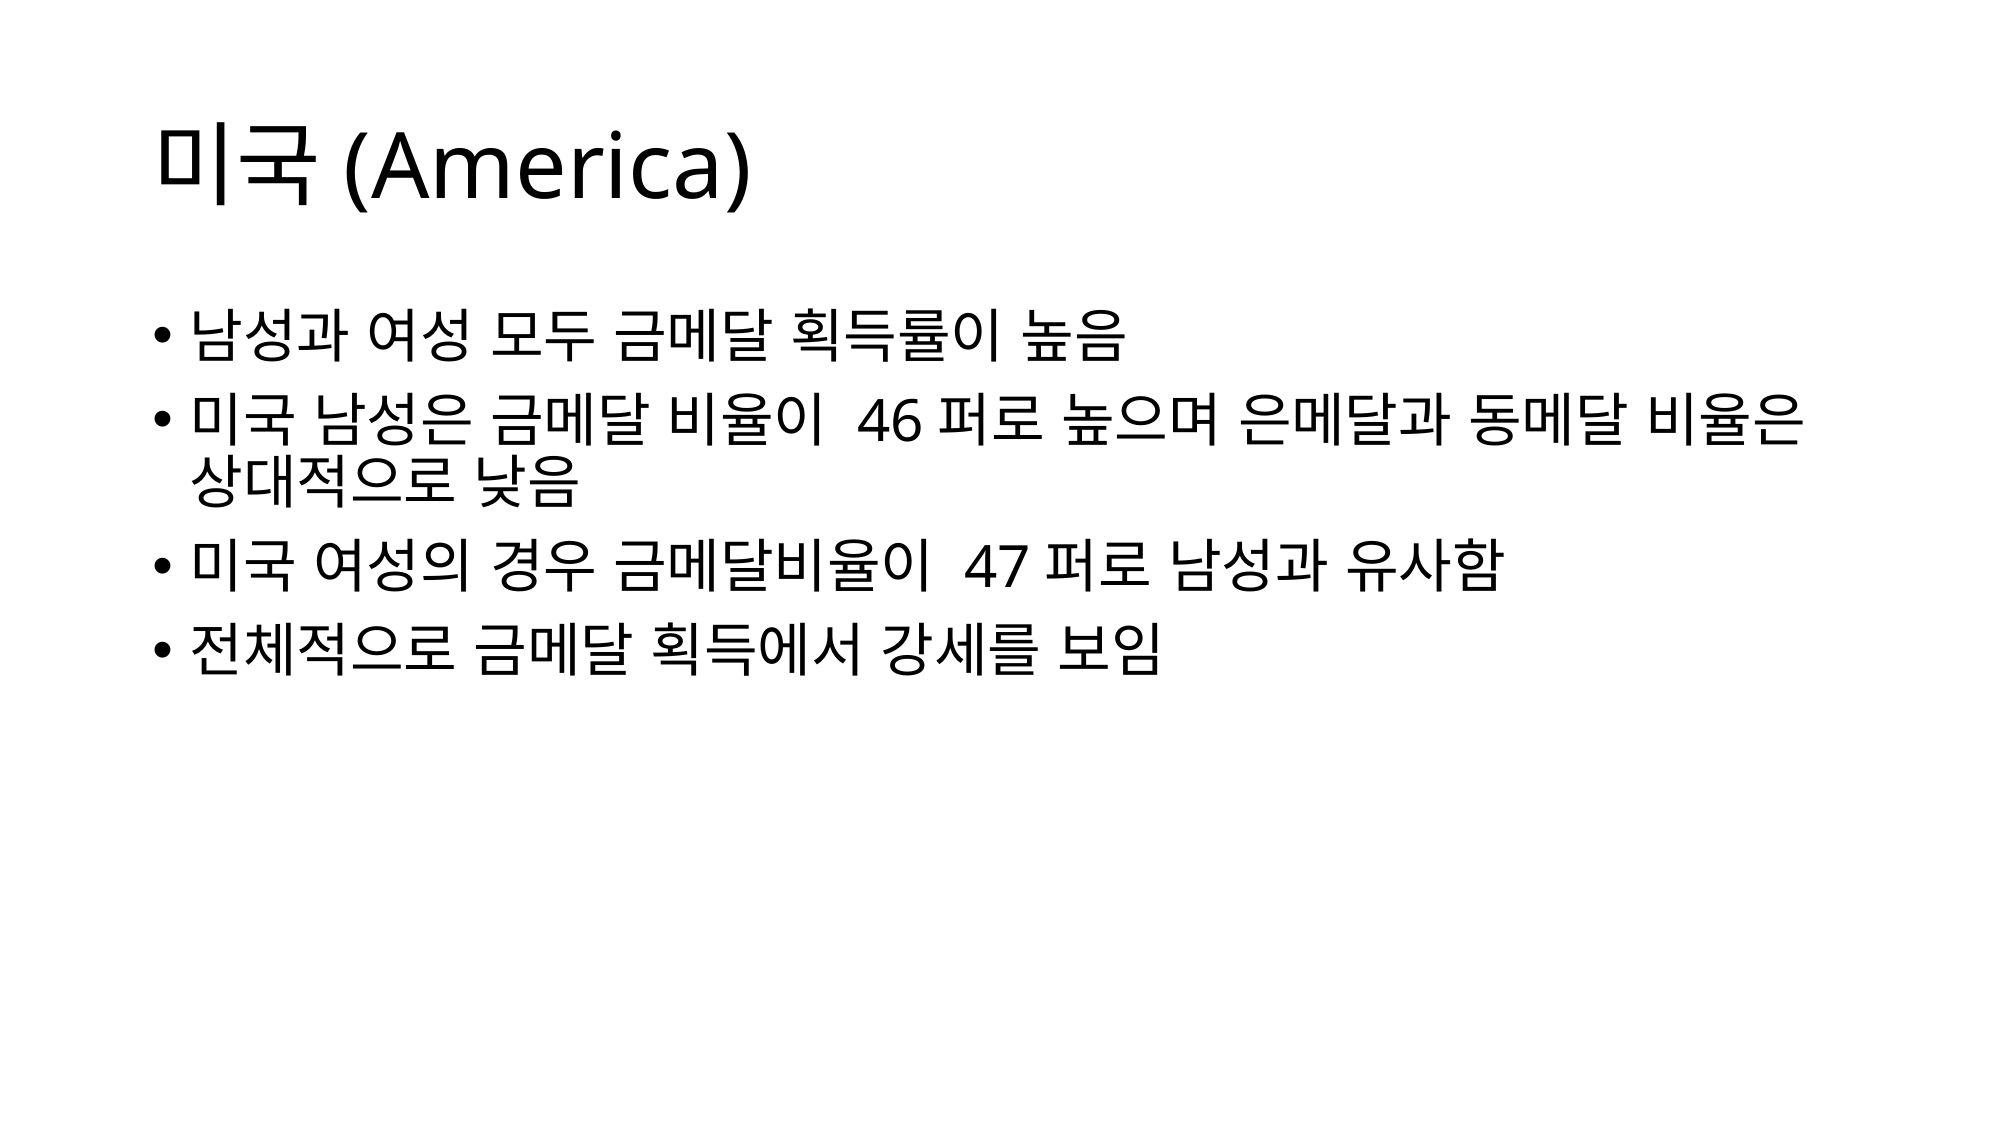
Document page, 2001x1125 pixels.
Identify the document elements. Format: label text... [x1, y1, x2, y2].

title 미국(America) [137, 59, 1863, 278]
list 남성과 여성 모두 금메달 획득률이 높음 미국 남성은 금메달 비율이 46퍼로 높으며 은메달과 동메달 비율은 상대적으로 낮음 미국 여성의 경우 금메달비율이 47퍼로 남성과 유사함 전체적으로 금메달 획득에서 강세를 보임 [137, 299, 1863, 1014]
